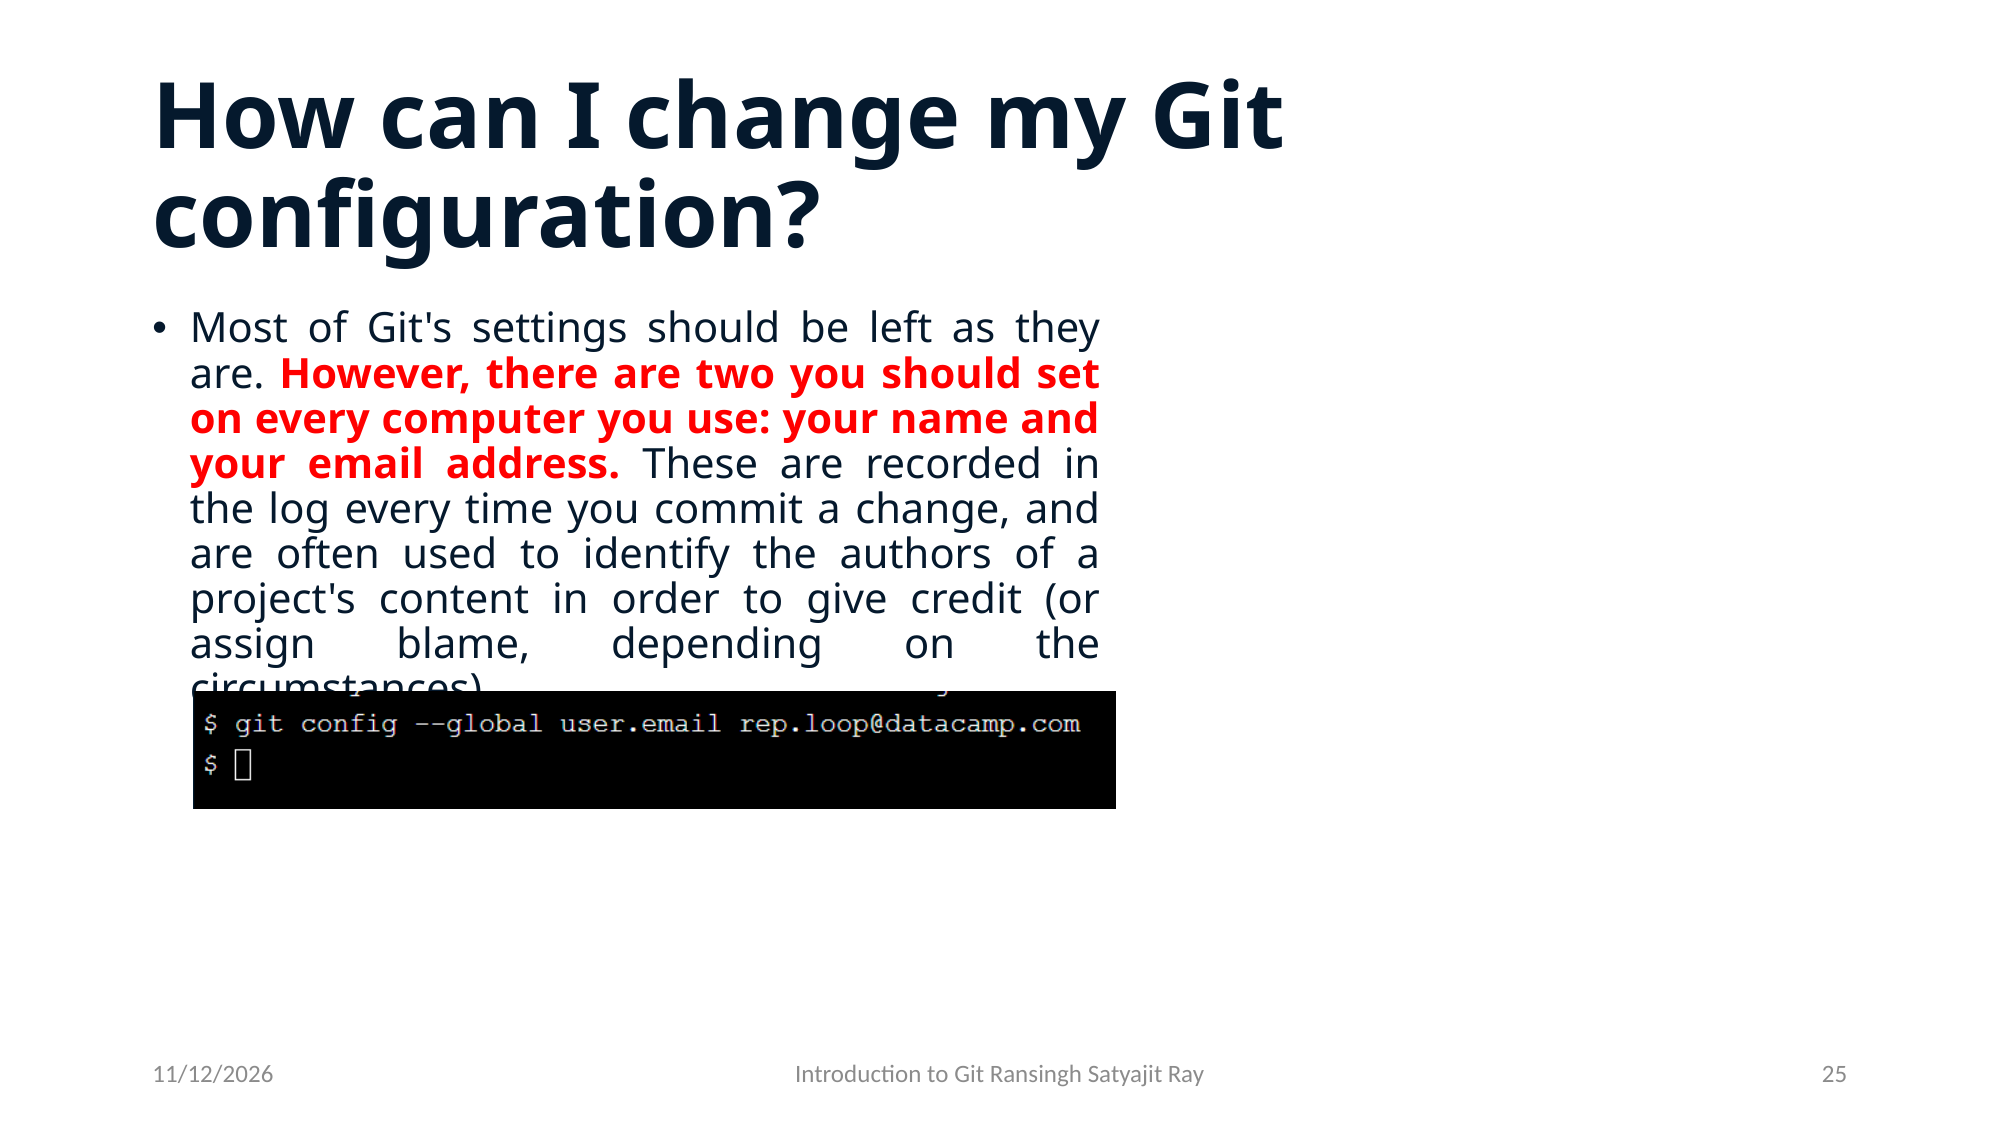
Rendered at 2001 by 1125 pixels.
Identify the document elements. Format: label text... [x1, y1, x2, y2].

list Most of Git's settings should be left as they are. However, there are two you should set on every computer you use: your name and your email address. These are recorded in the log every time you commit a change, and are often used to identify the authors of a project's content in order to give credit (or assign blame, depending on the circumstances). [137, 299, 1116, 1014]
footer Introduction to Git Ransingh Satyajit Ray [662, 1042, 1338, 1103]
slide_number 25 [1412, 1042, 1863, 1103]
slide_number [137, 1042, 588, 1103]
picture [193, 691, 1116, 809]
title How can I change my Git configuration? [137, 59, 1863, 278]
